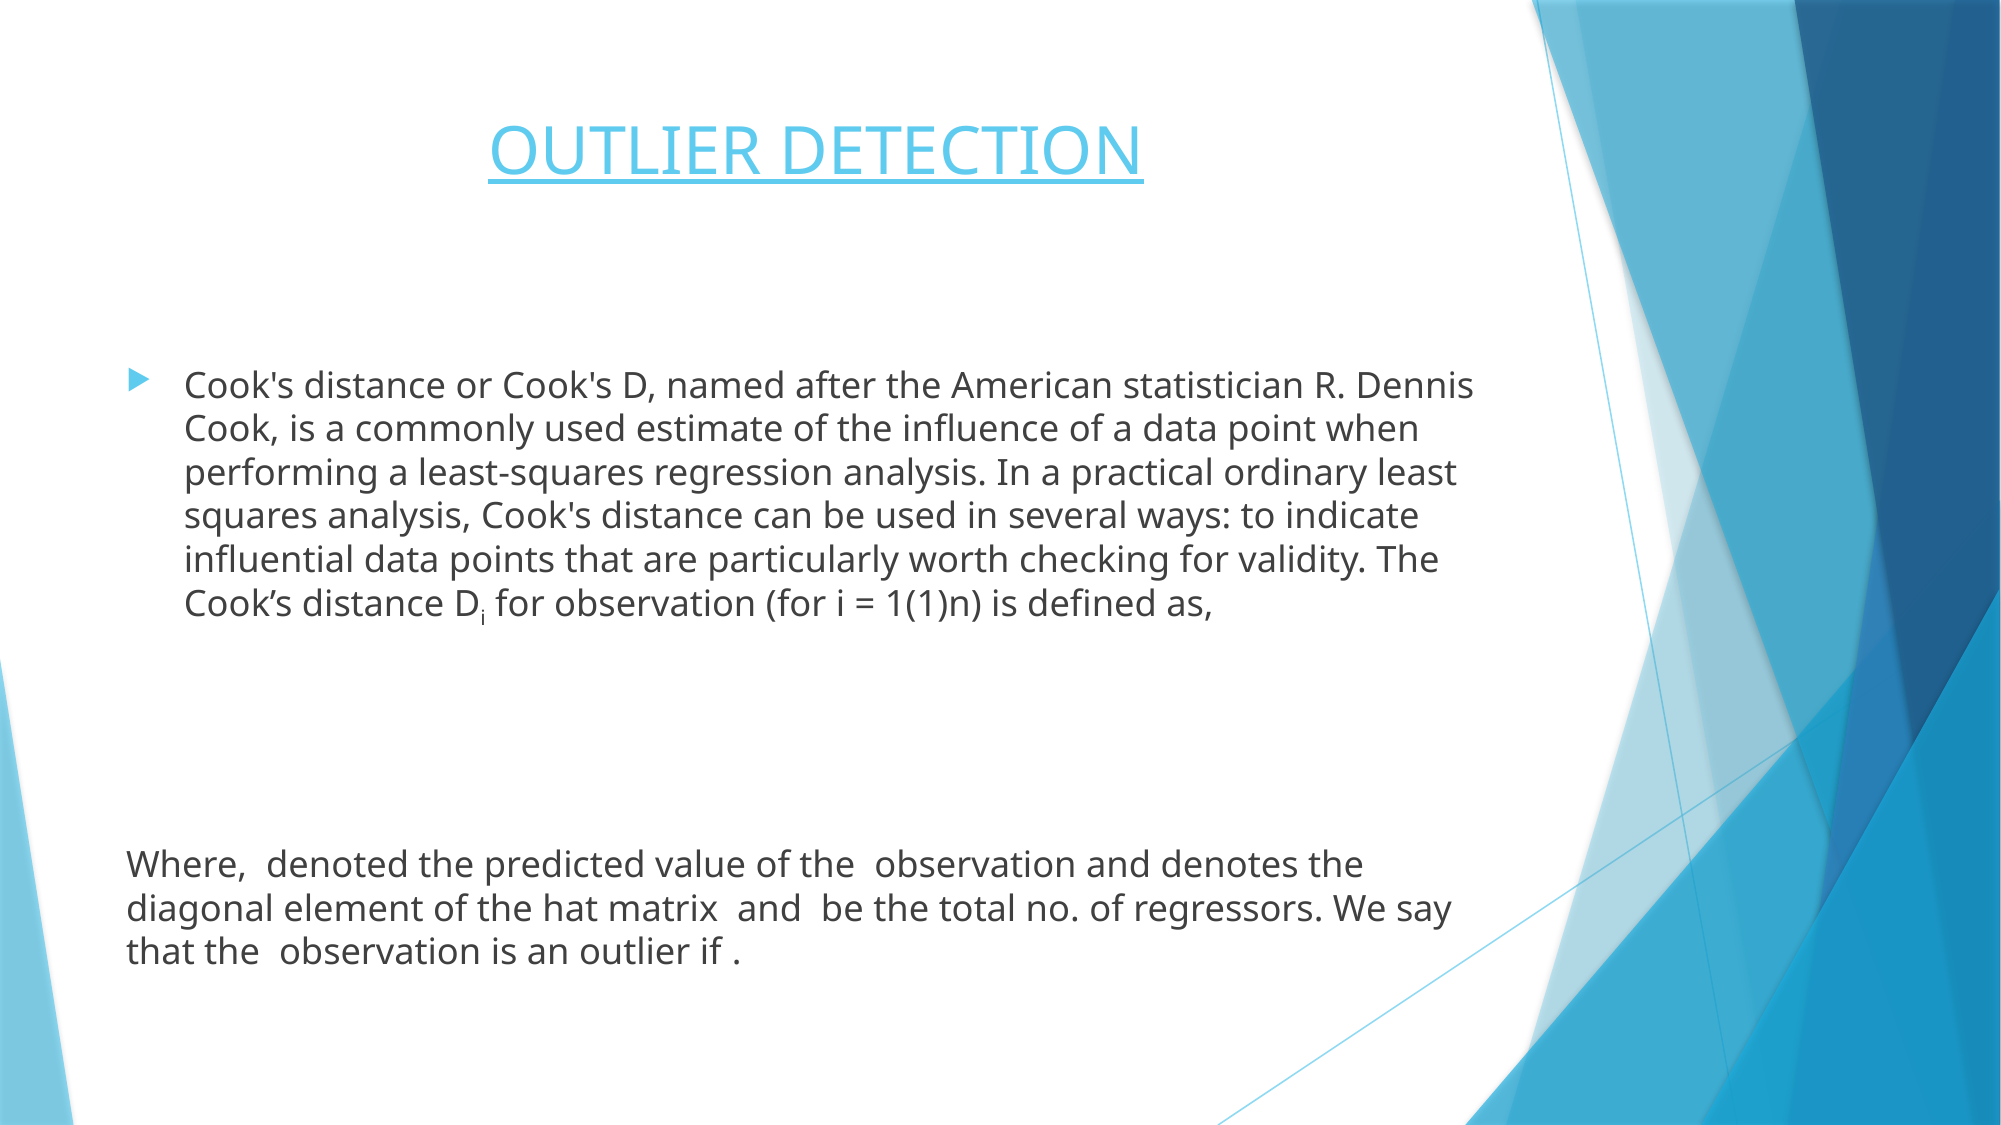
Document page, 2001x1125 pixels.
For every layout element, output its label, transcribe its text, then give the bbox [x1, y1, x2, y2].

text_box OUTLIER DETECTION [111, 99, 1522, 317]
